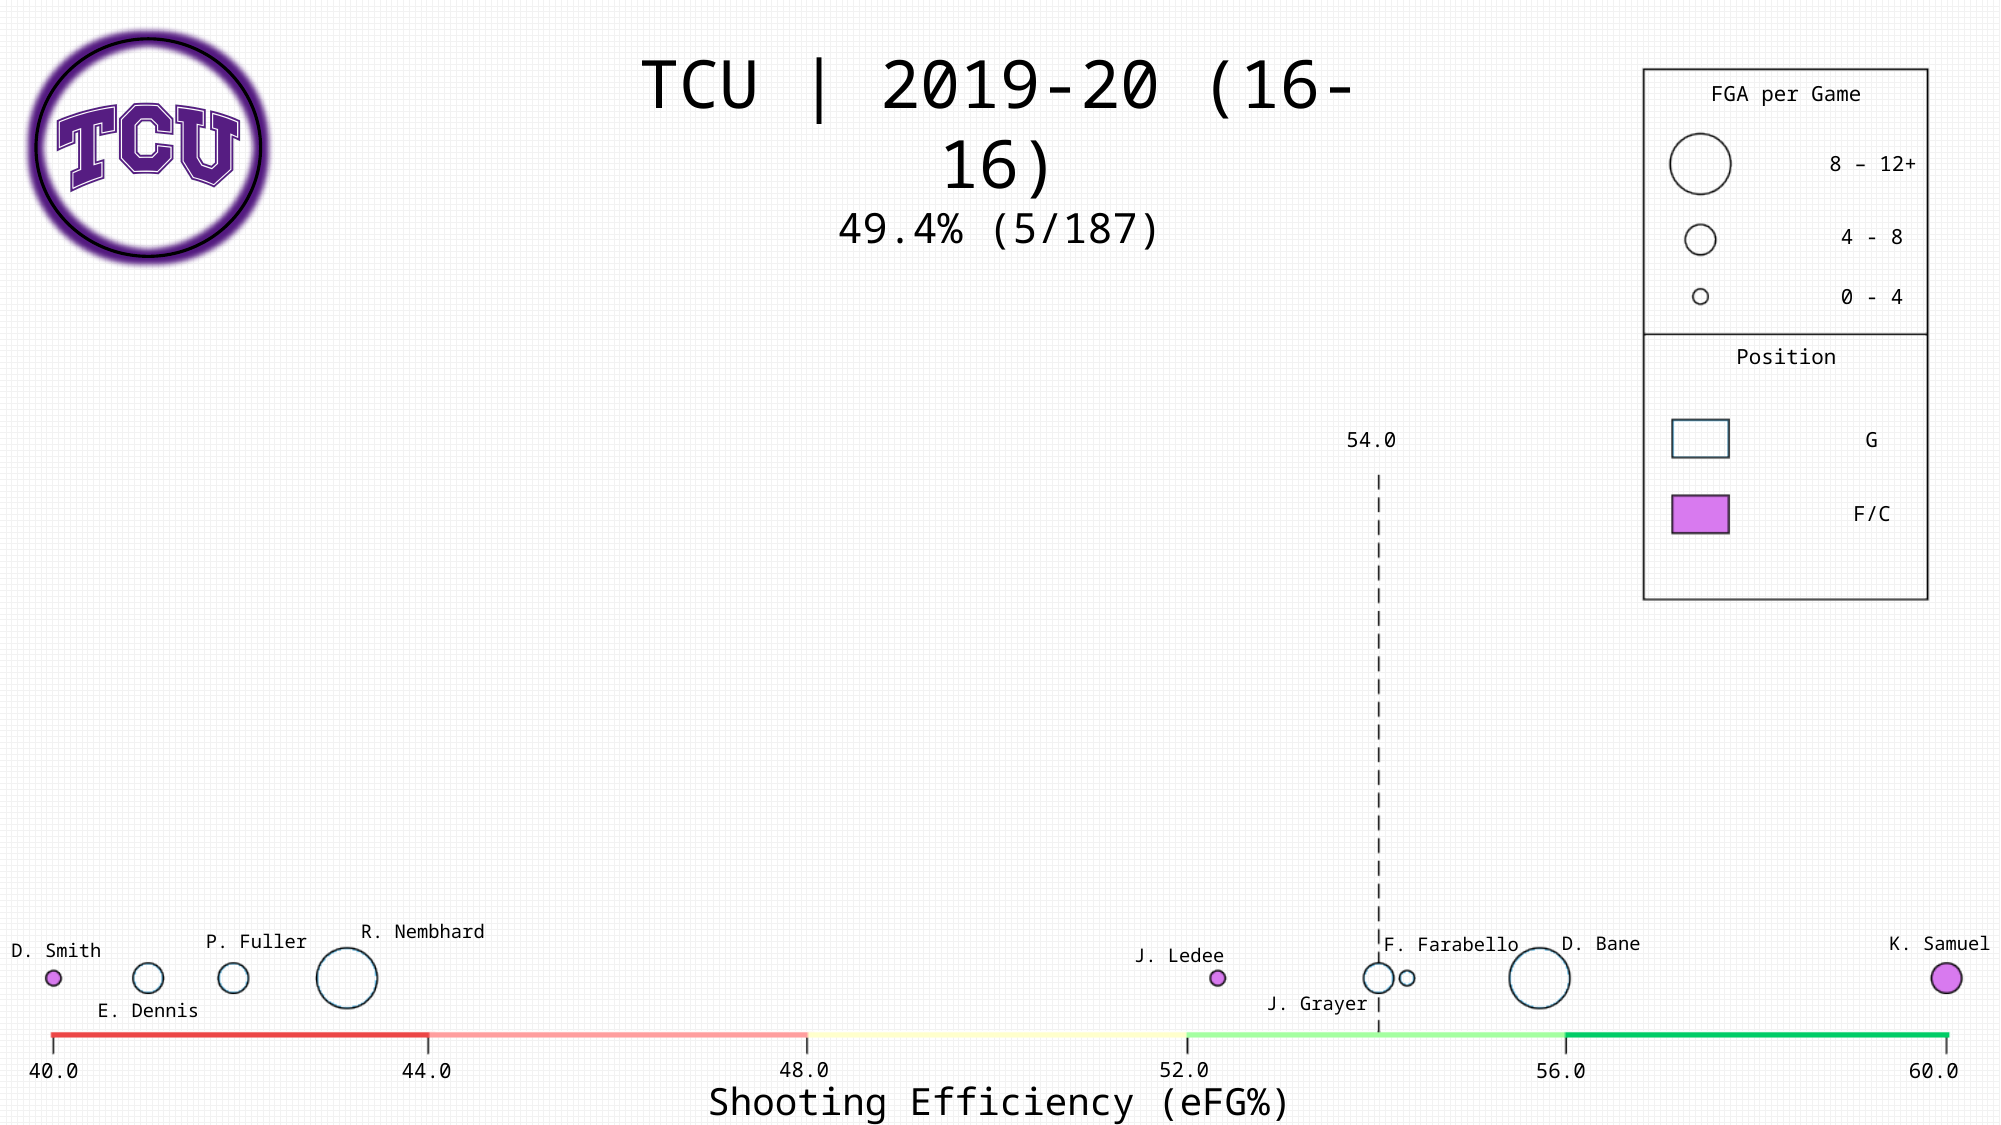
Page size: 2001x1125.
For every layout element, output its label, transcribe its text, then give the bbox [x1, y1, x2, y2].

text_box Shooting Efficiency (eFG%) [327, 1090, 1673, 1125]
picture [0, 35, 2000, 1090]
